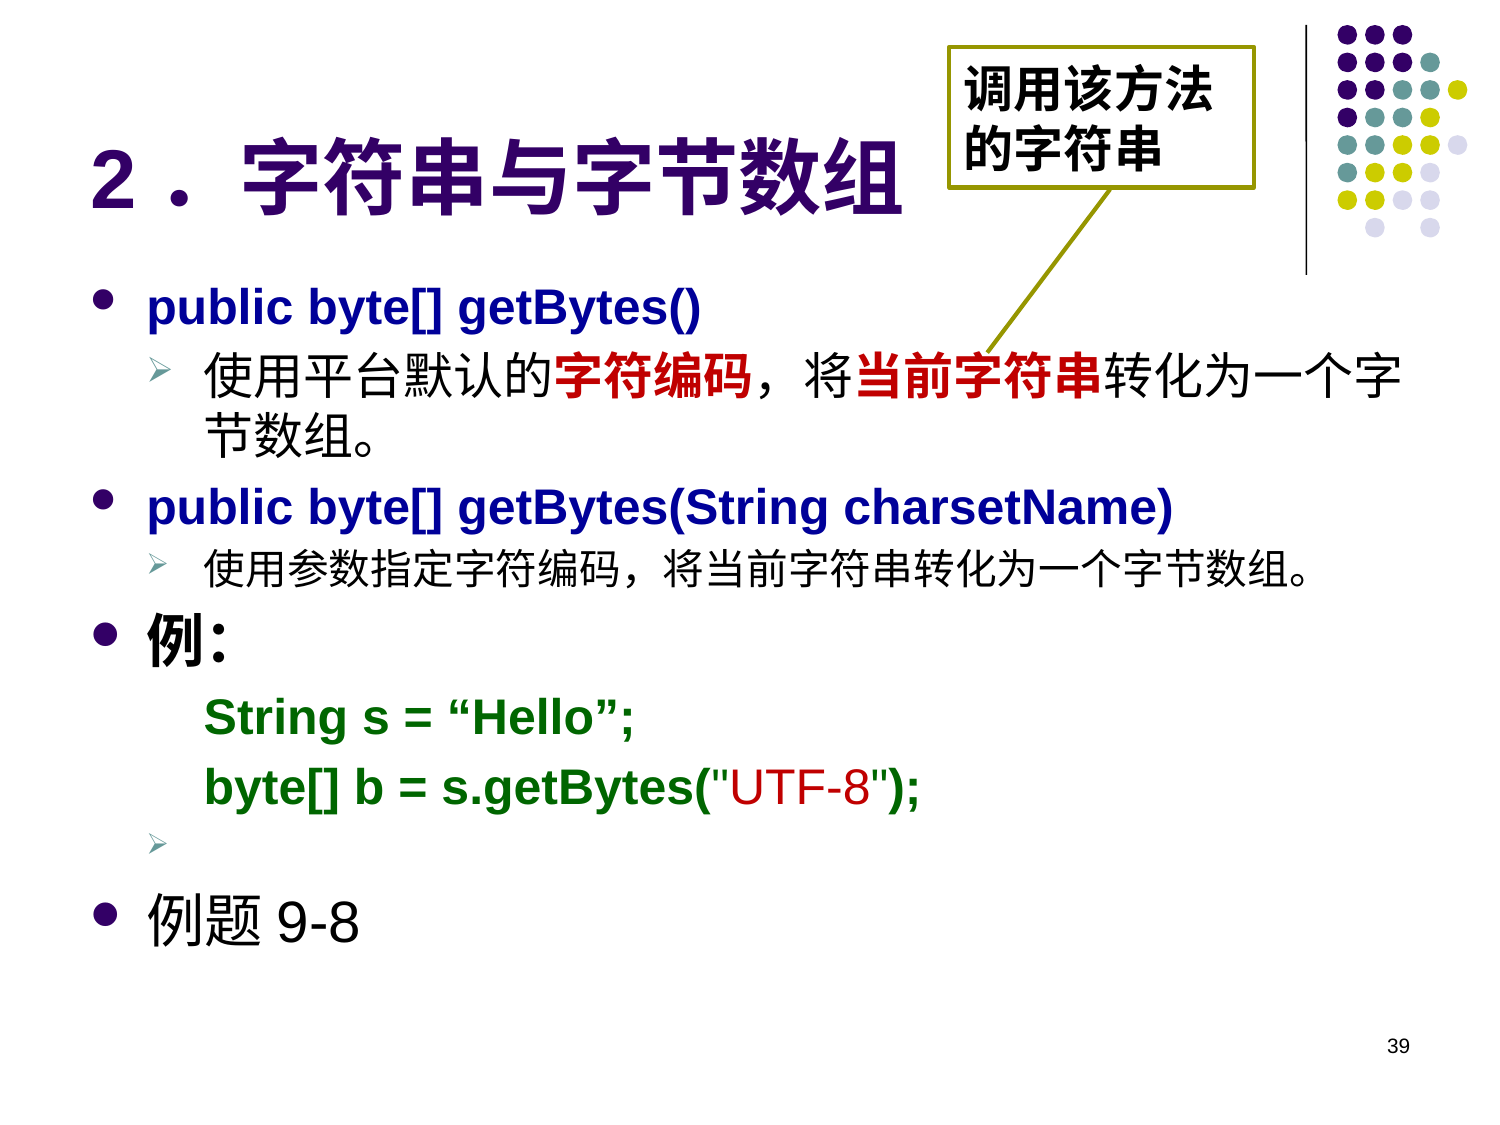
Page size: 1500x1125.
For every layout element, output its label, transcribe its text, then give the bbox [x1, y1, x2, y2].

list public byte[] getBytes() 使用平台默认的字符编码，将当前字符串转化为一个字节数组。 public byte[] getBytes(String charsetName) 使用参数指定字符编码，将当前字符串转化为一个字节数组。 例： String s = “Hello”; byte[] b = s.getBytes("UTF-8"); 例题9-8 [74, 266, 1426, 1006]
title 2．字符串与字节数组 [74, 19, 1313, 233]
text_box 调用该方法的字符串 [947, 45, 1256, 354]
slide_number 39 [1074, 1024, 1426, 1101]
